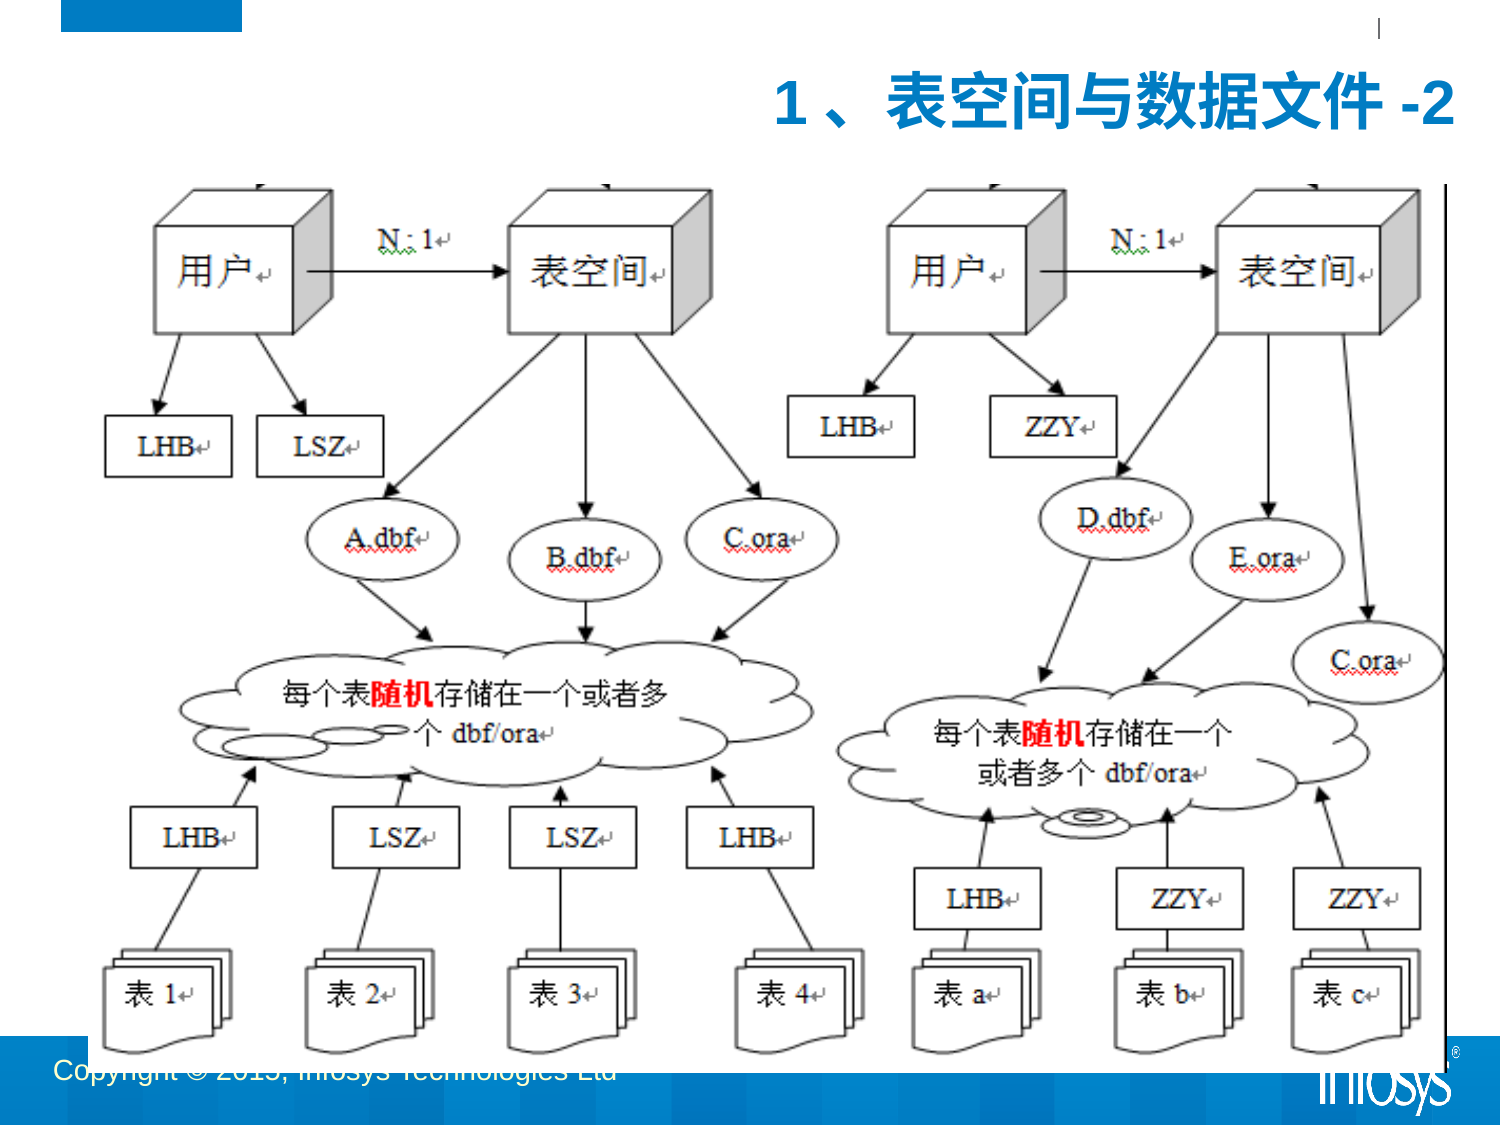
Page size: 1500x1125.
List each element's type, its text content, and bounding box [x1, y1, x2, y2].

title 1、表空间与数据文件-2 [112, 30, 1471, 146]
picture [0, 184, 1500, 1125]
